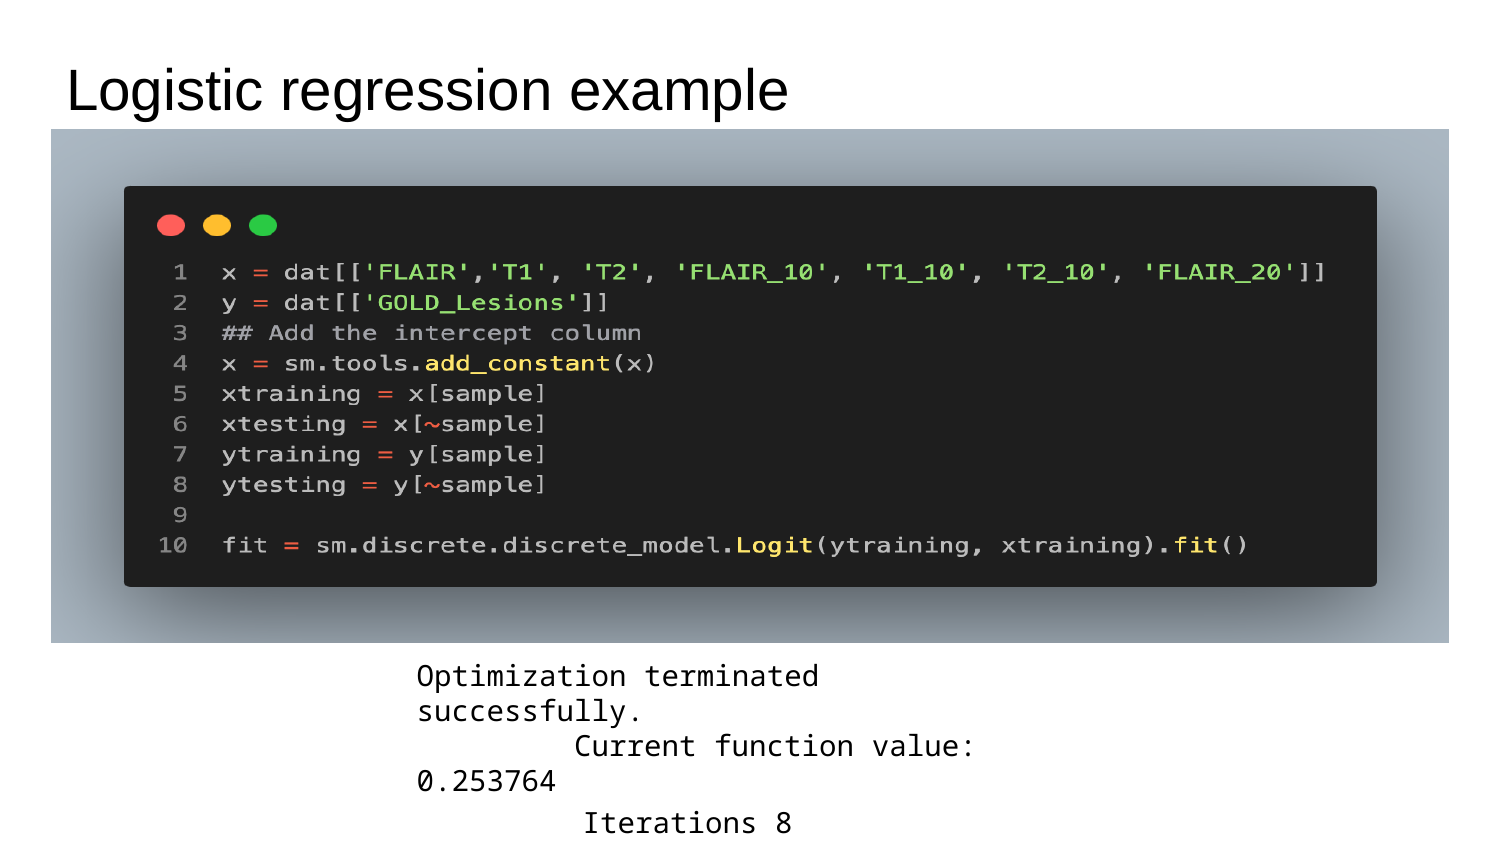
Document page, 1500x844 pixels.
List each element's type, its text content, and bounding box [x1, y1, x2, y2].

text_box Optimization terminated successfully. Current function value: 0.253764 Iterations 8 [401, 652, 1009, 844]
title Logistic regression example [51, 22, 1449, 117]
picture [50, 129, 1450, 643]
